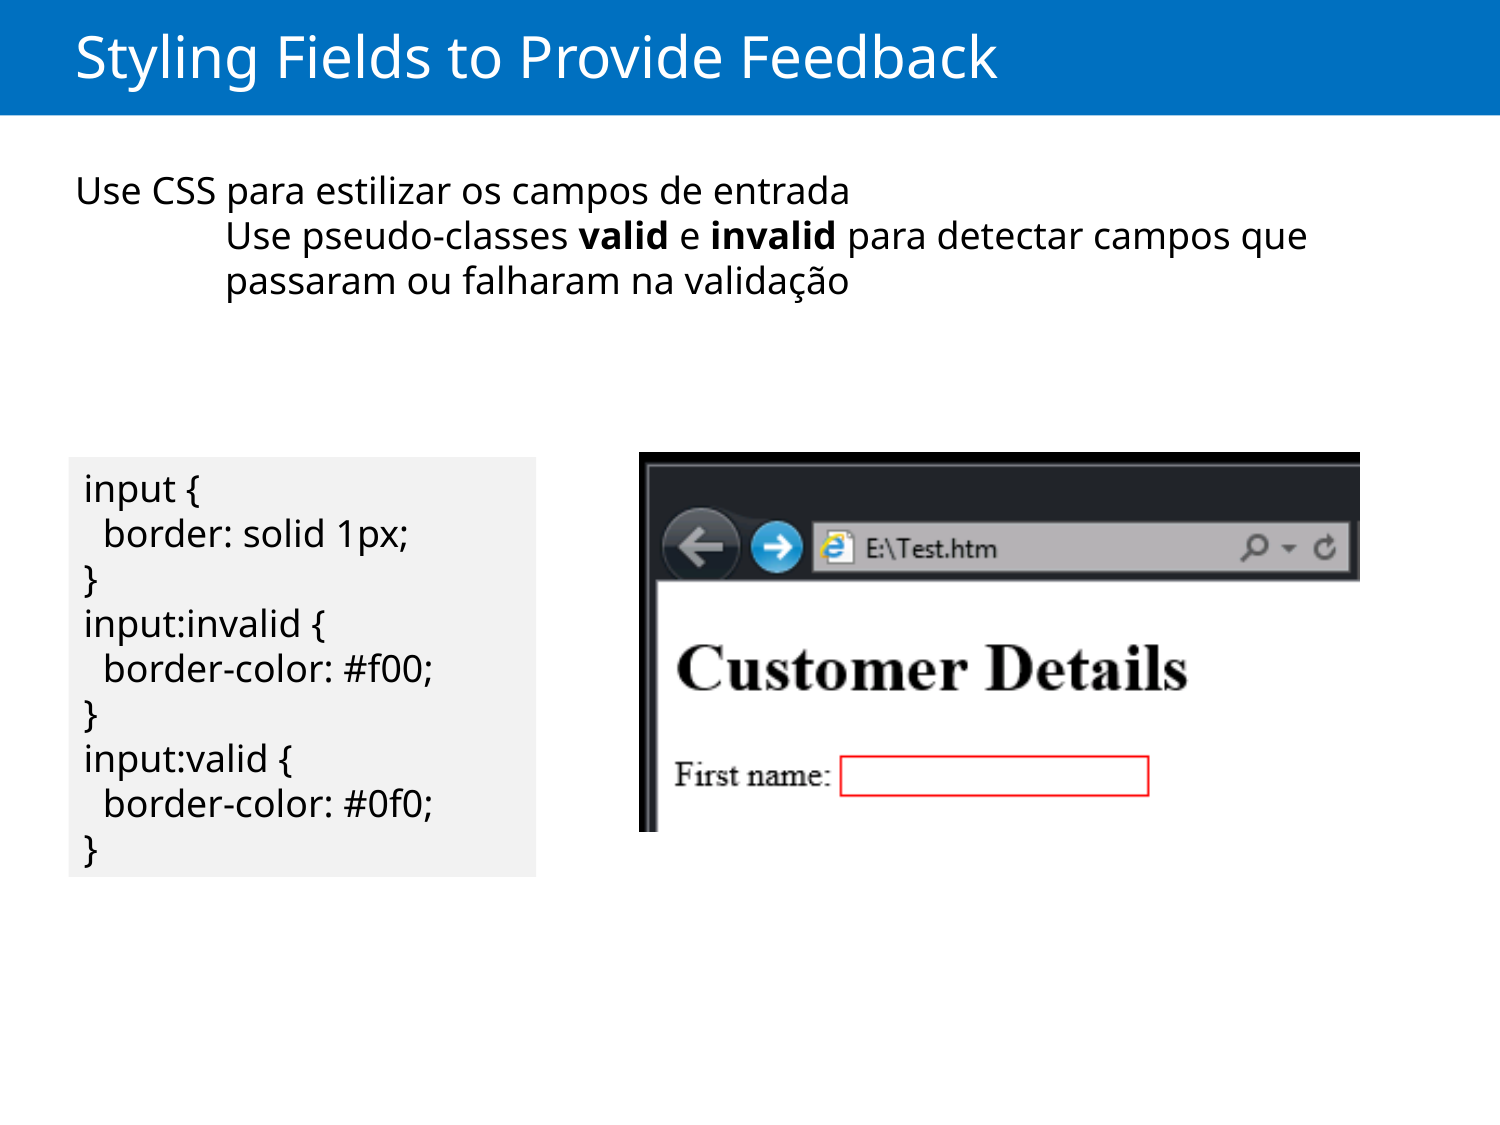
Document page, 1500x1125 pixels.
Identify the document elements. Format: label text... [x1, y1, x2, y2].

text_box input { border: solid 1px; } input:invalid { border-color: #f00; } input:valid { border-color: #0f0; } [68, 457, 537, 877]
title Styling Fields to Provide Feedback [75, 0, 1351, 122]
picture [639, 452, 1360, 832]
text_box Use CSS para estilizar os campos de entrada Use pseudo-classes valid e invalid para detectar campos que passaram ou falharam na validação [75, 167, 1408, 1012]
